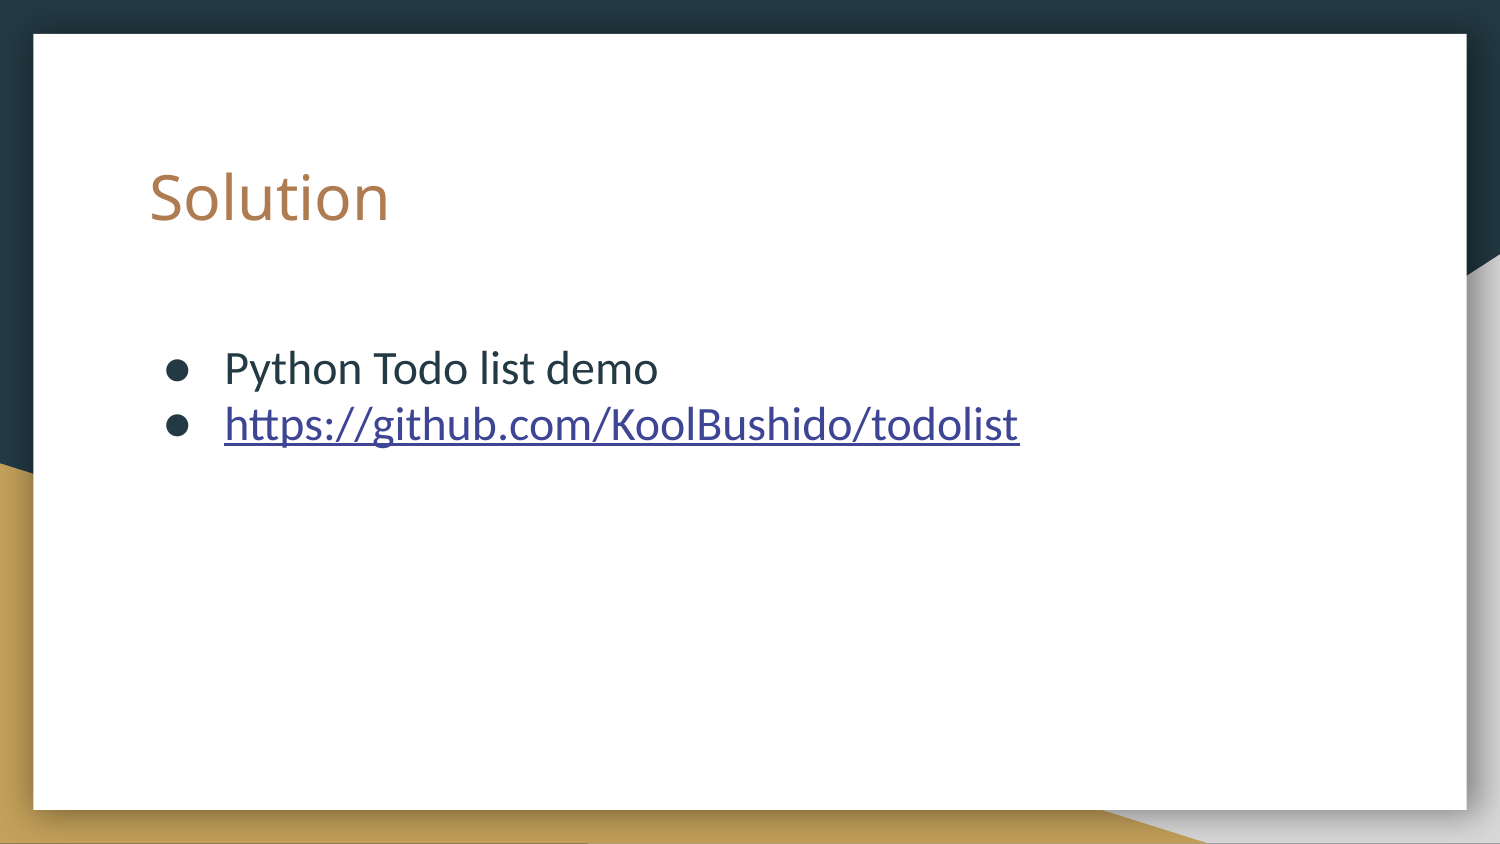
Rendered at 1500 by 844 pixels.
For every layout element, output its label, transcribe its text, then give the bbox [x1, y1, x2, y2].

list Python Todo list demo https://github.com/KoolBushido/todolist [134, 326, 1366, 729]
title Solution [134, 138, 1366, 296]
